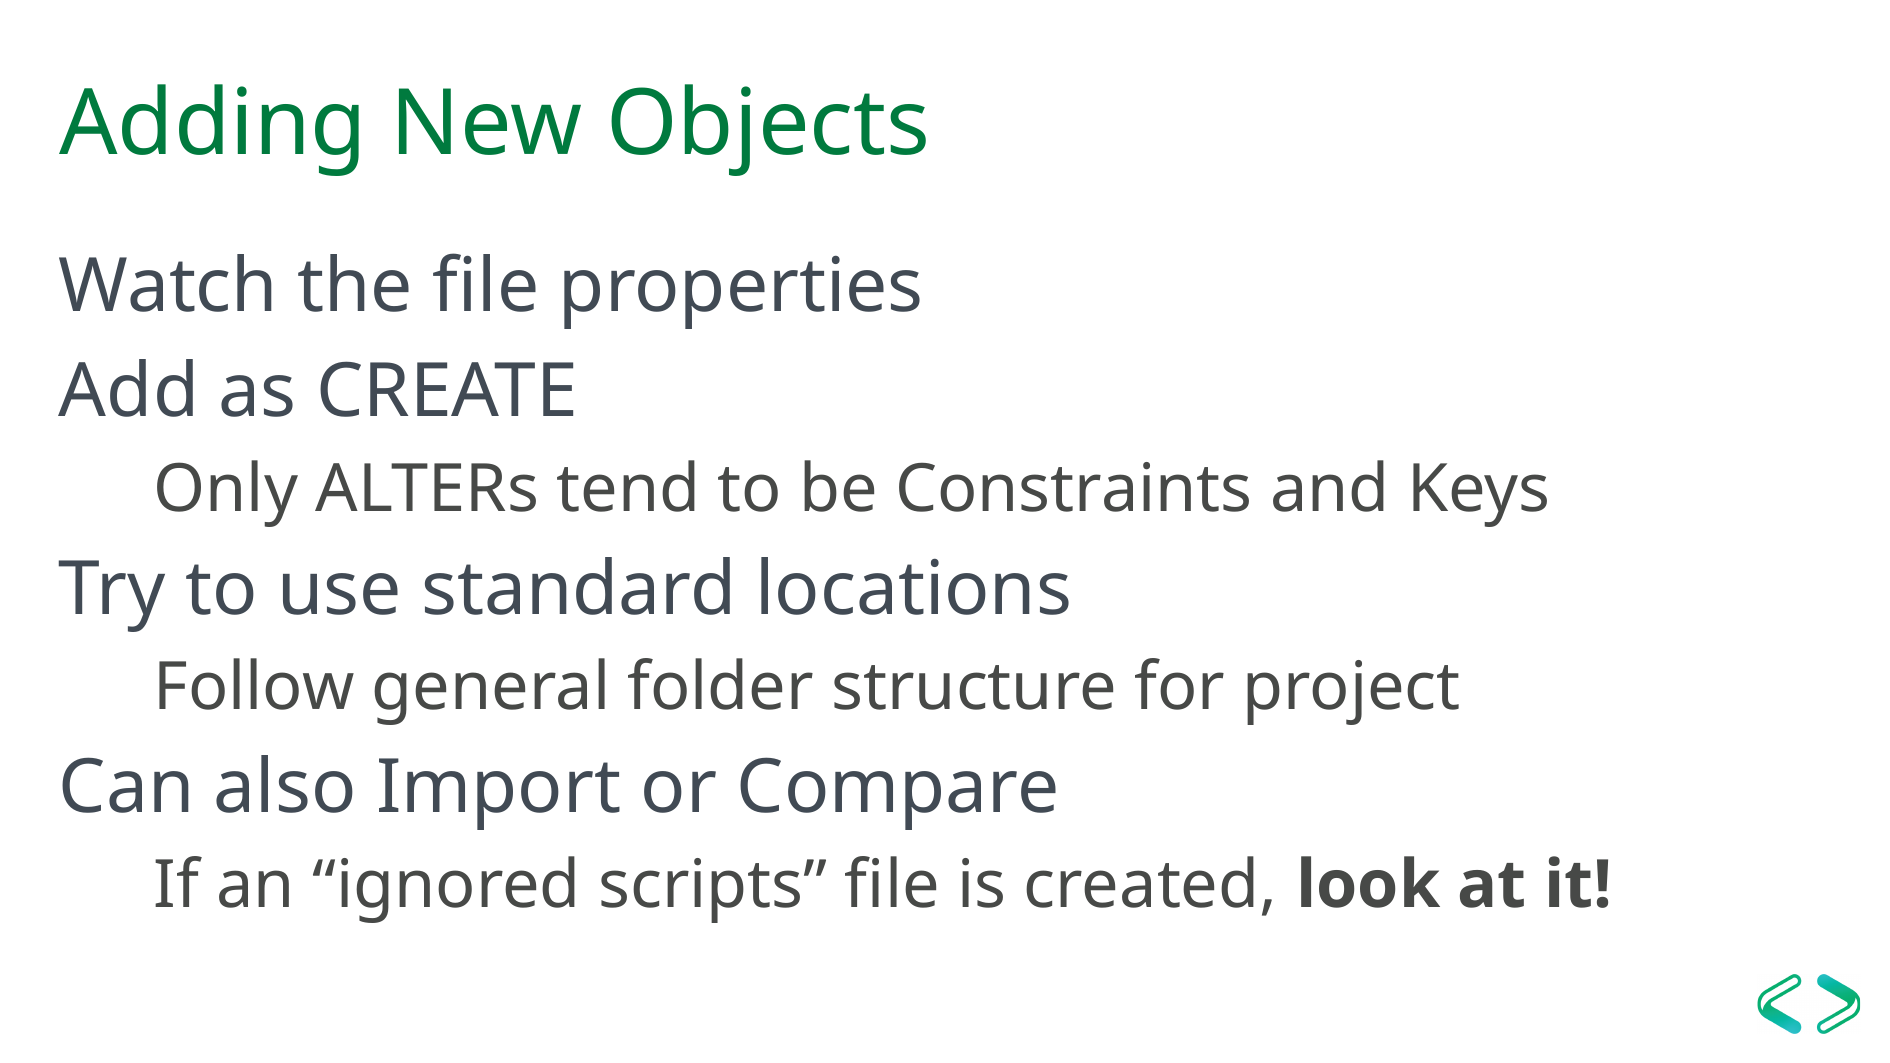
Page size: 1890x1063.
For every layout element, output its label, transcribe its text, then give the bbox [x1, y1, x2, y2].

title Adding New Objects [59, 59, 1831, 178]
list Watch the file properties Add as CREATE Only ALTERs tend to be Constraints and Keys Try to use standard locations Follow general folder structure for project Can also Import or Compare If an “ignored scripts” file is created, look at it! [59, 236, 1831, 1004]
